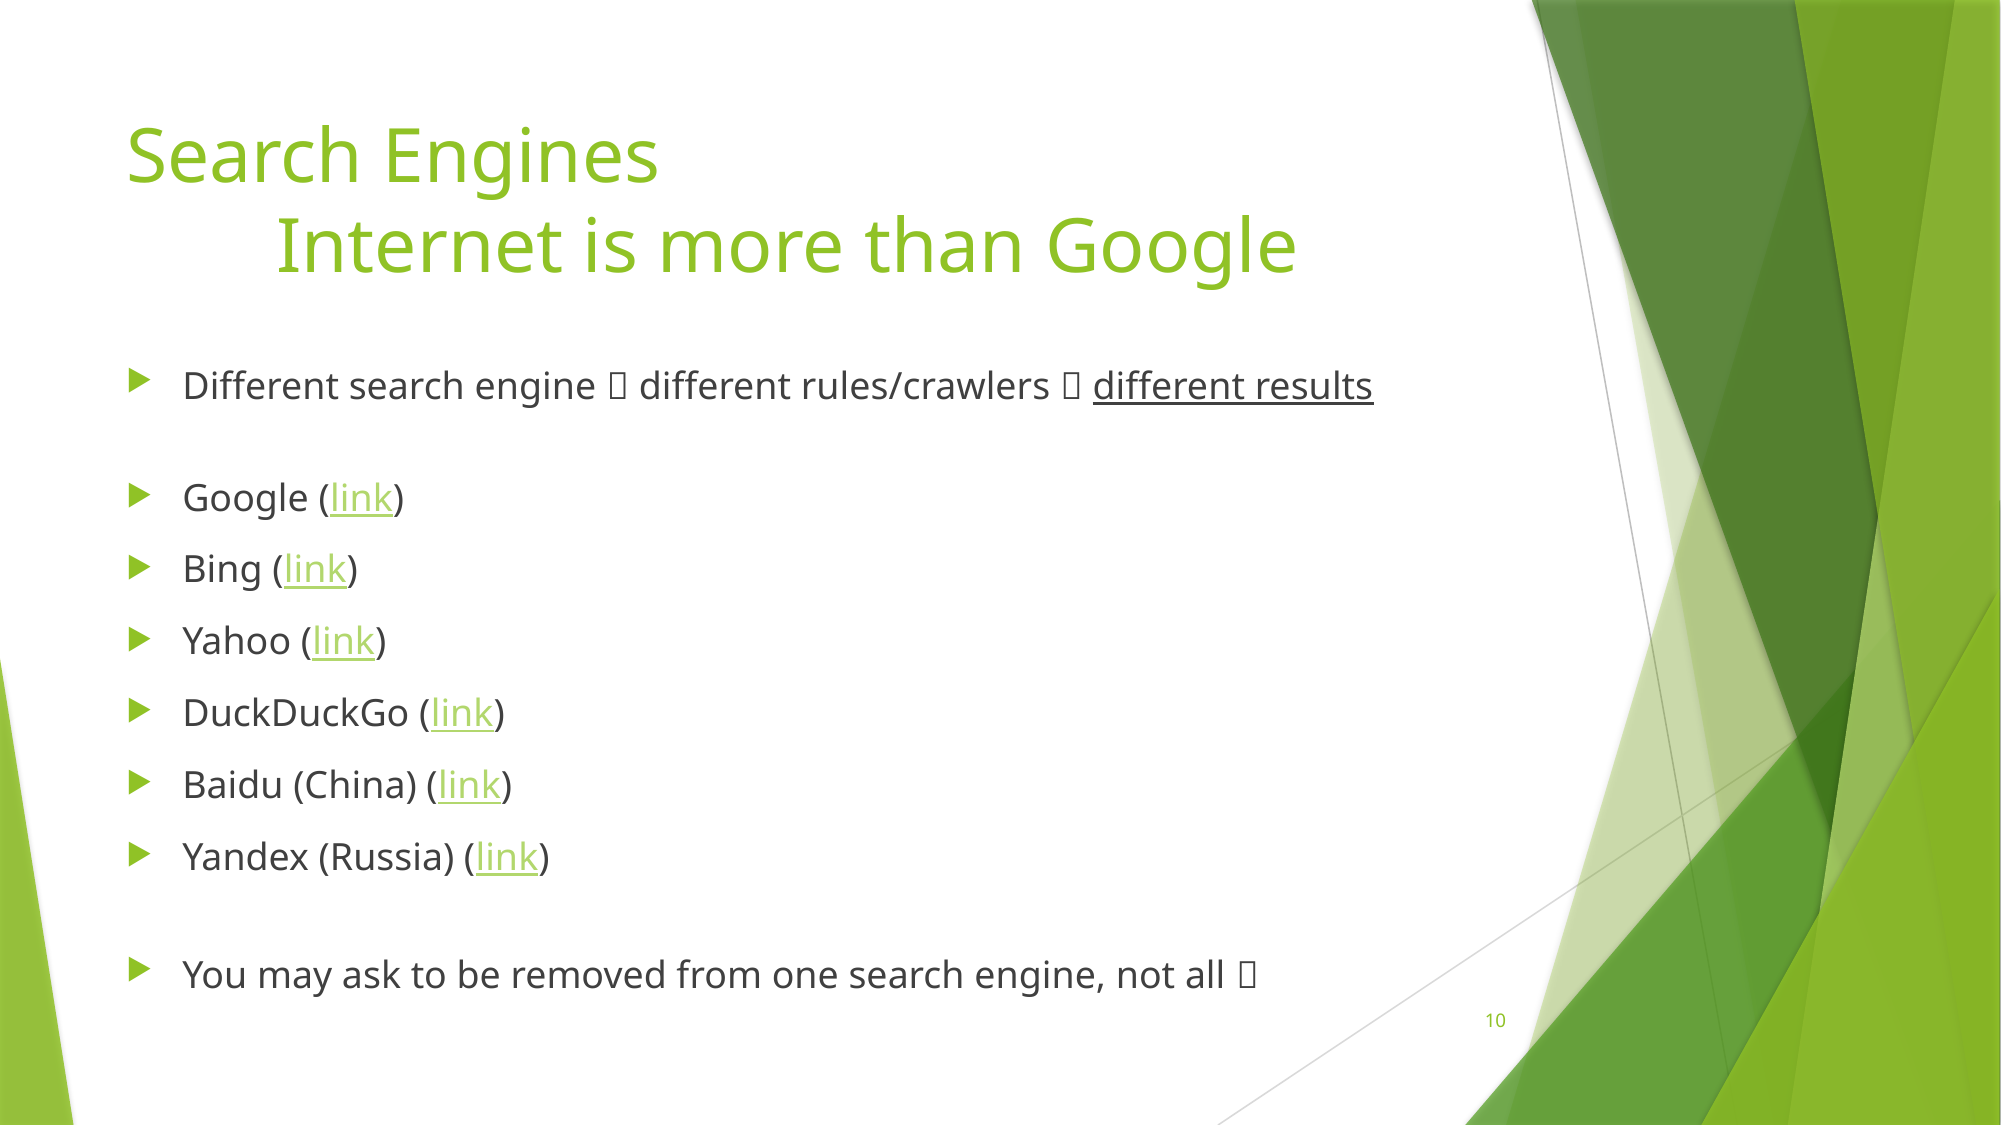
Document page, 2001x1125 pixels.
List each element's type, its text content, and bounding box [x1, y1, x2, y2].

title Search Engines Internet is more than Google [111, 99, 1522, 317]
list Different search engine  different rules/crawlers  different results Google (link) Bing (link) Yahoo (link) DuckDuckGo (link) Baidu (China) (link) Yandex (Russia) (link) You may ask to be removed from one search engine, not all  [111, 354, 1522, 984]
slide_number 10 [1409, 991, 1522, 1051]
